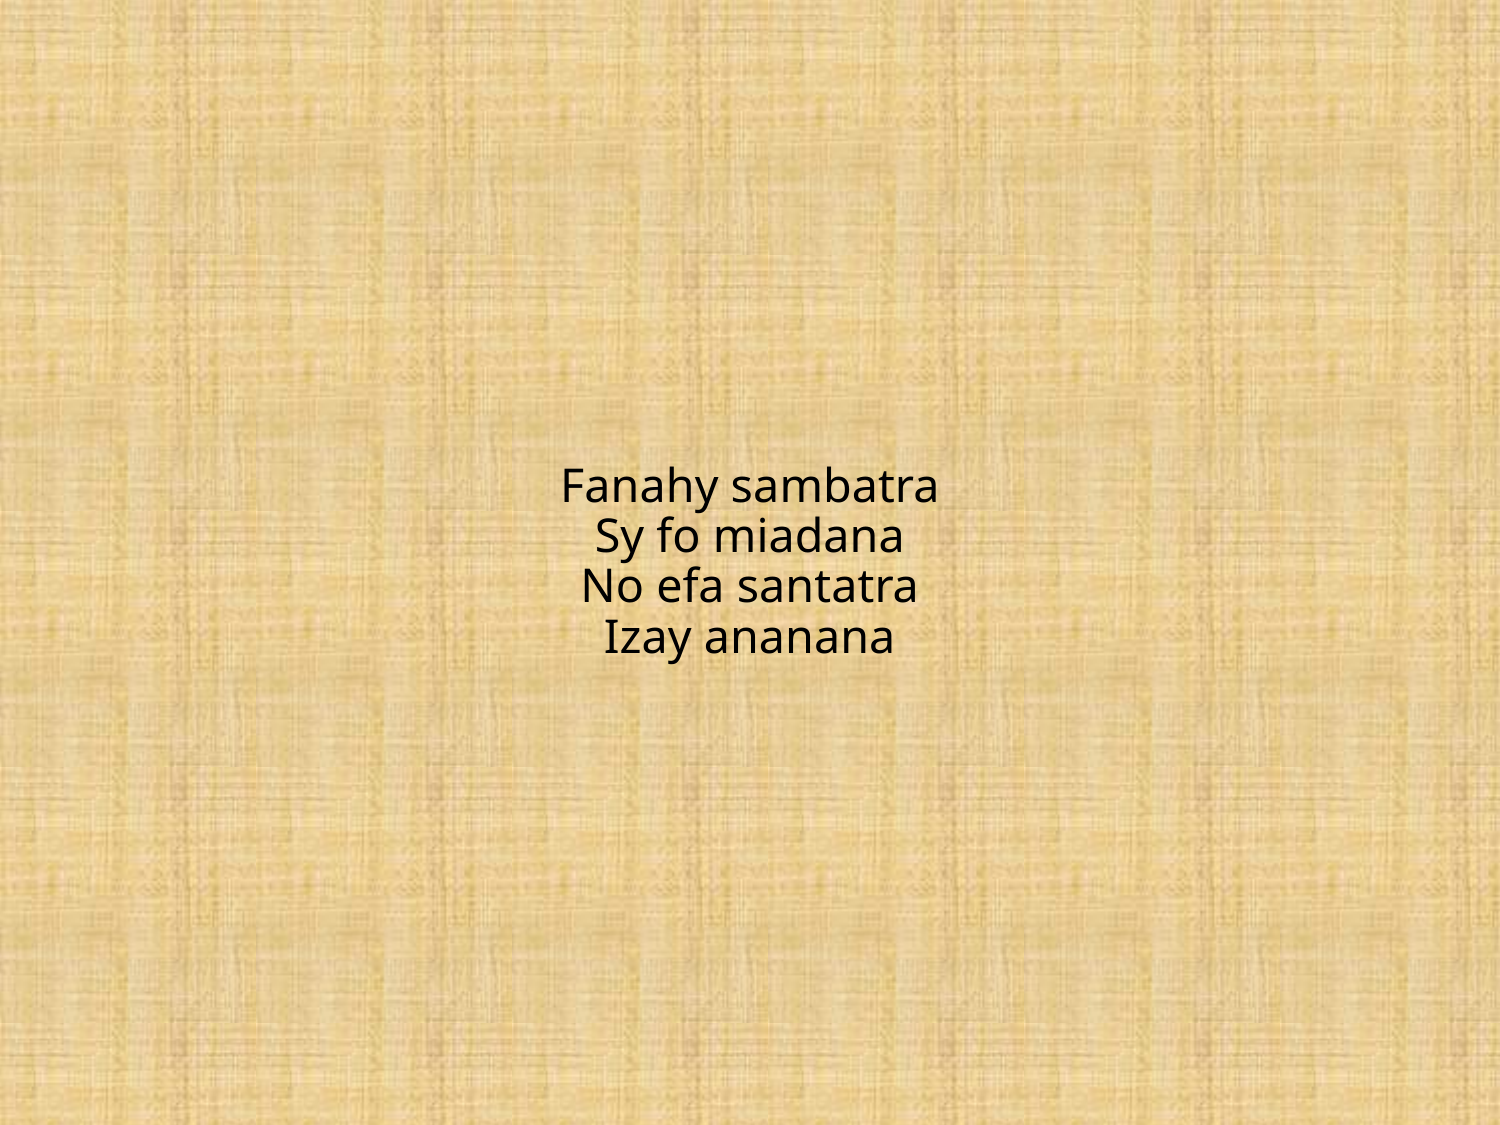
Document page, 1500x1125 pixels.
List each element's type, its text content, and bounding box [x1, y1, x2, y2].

picture [0, 0, 1500, 1125]
title Fanahy sambatra Sy fo miadana No efa santatra Izay ananana [103, 453, 1397, 672]
